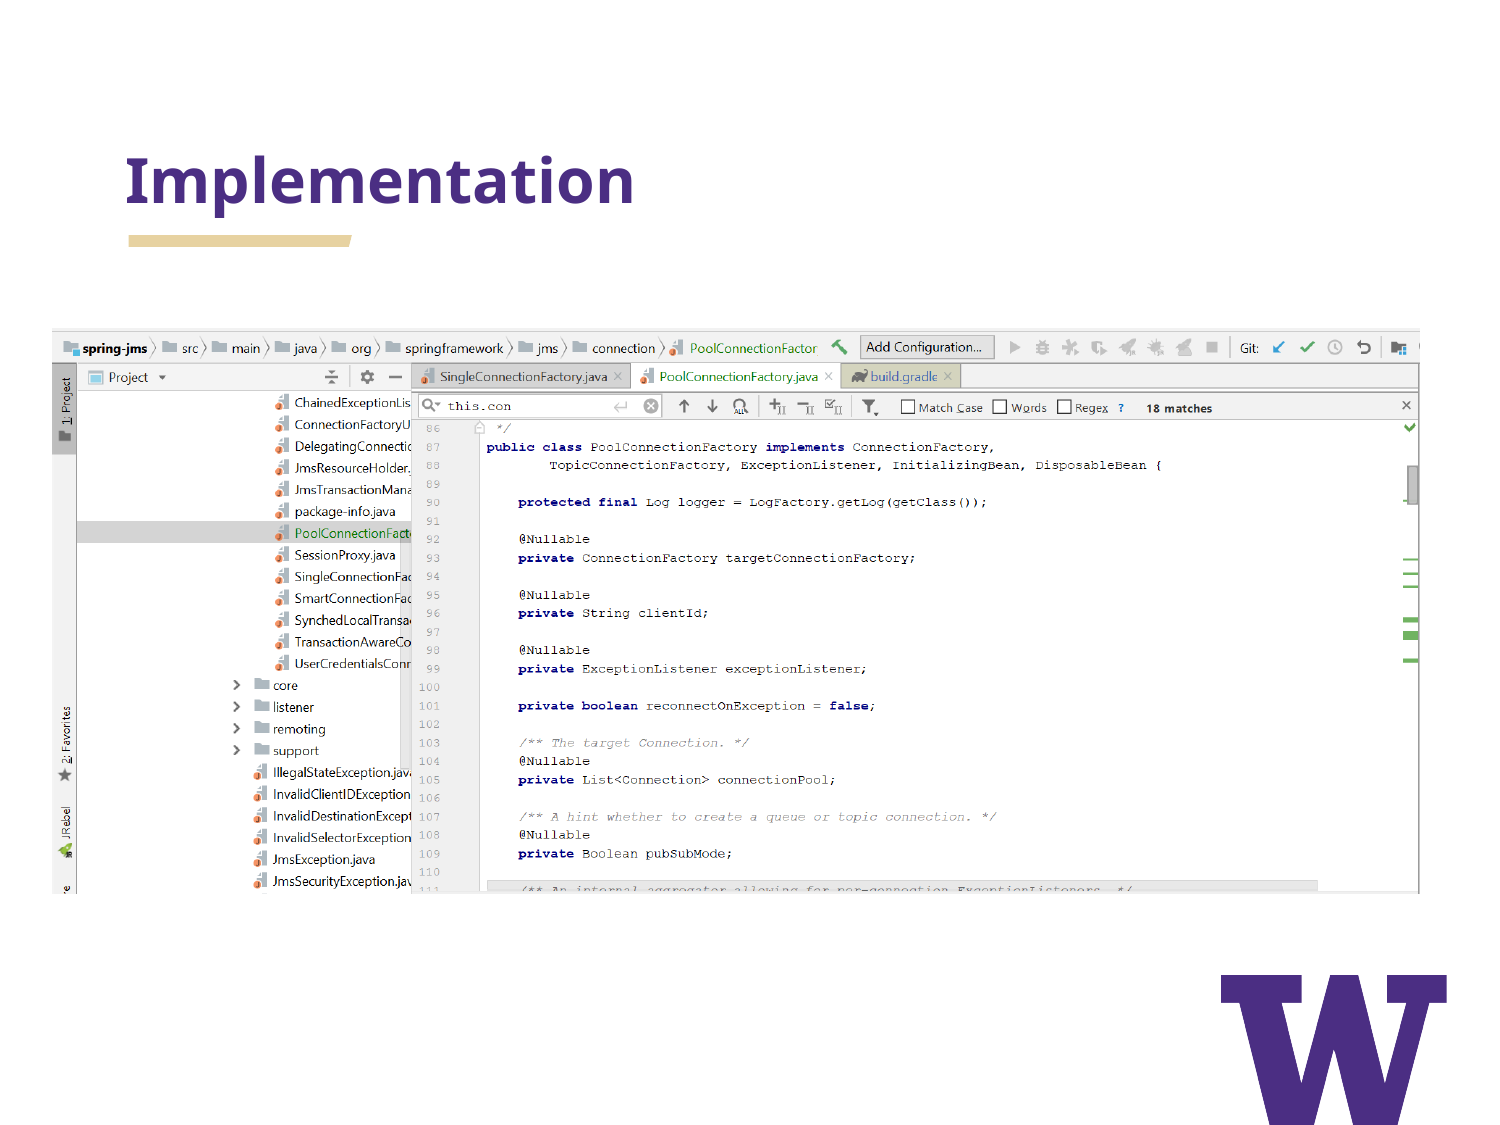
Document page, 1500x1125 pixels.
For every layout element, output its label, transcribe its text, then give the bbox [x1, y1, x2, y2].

picture [51, 328, 1420, 895]
picture [1221, 975, 1447, 1125]
title Implementation [110, 60, 1453, 224]
picture [128, 235, 352, 247]
